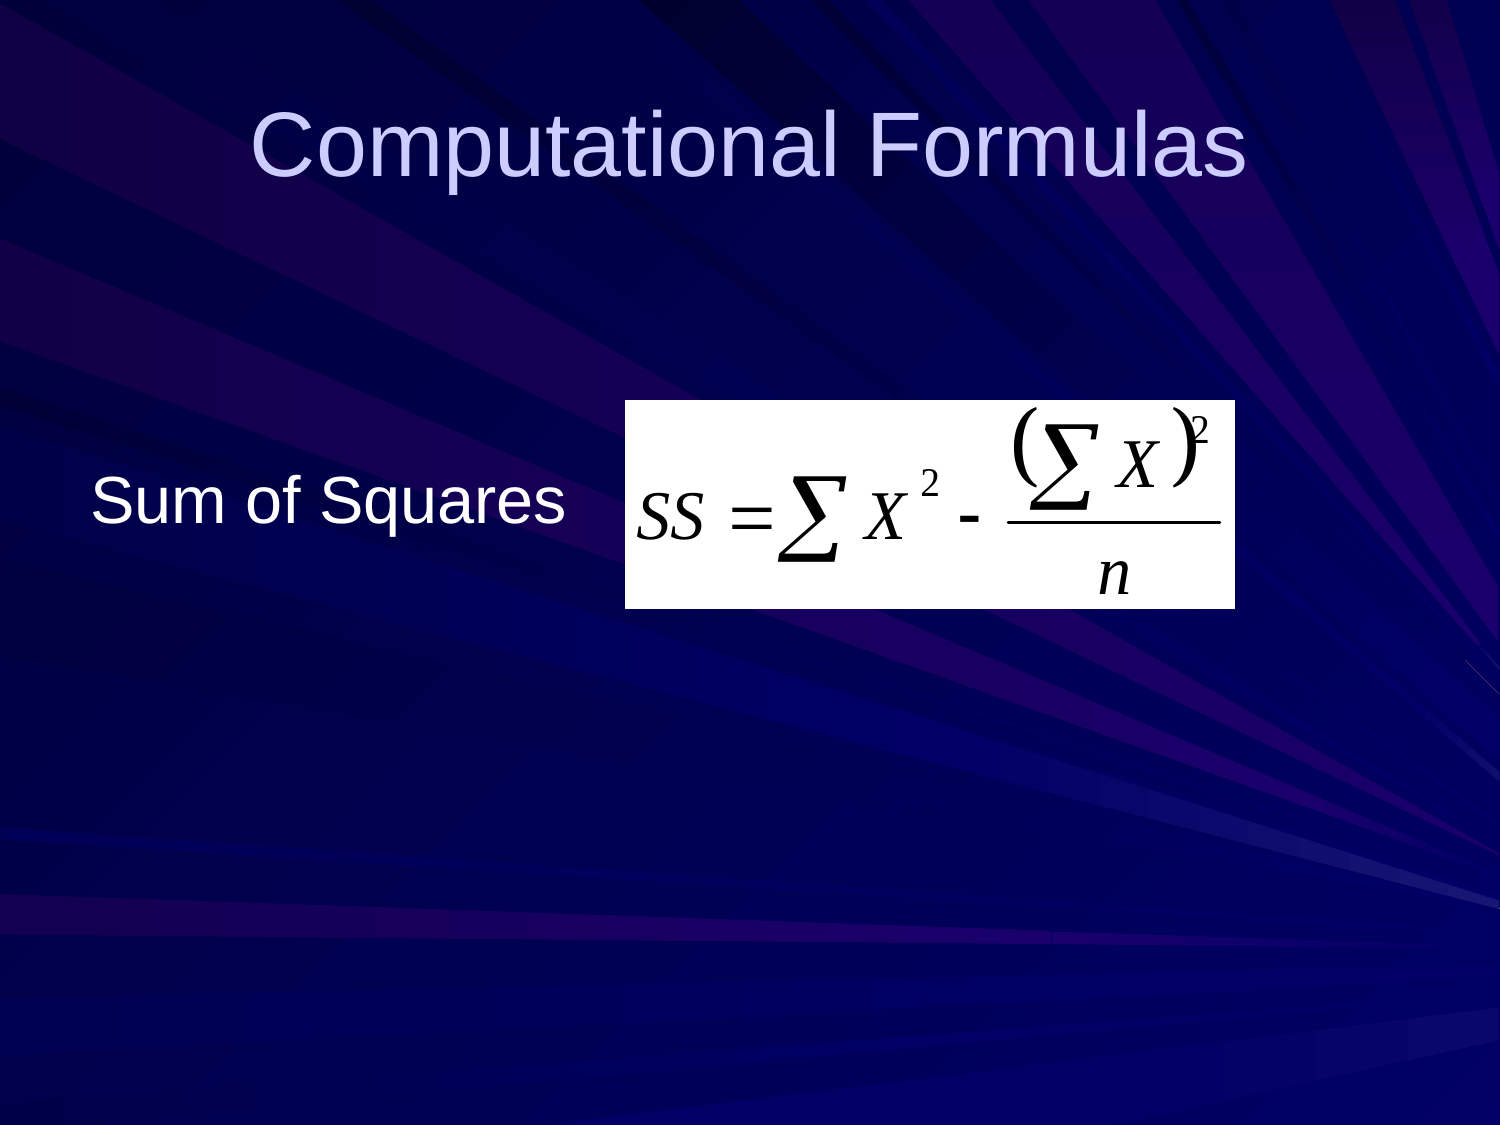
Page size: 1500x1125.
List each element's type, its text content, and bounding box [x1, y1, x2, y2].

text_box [624, 399, 1236, 610]
title Computational Formulas [74, 45, 1426, 234]
list Sum of Squares [74, 262, 738, 1006]
